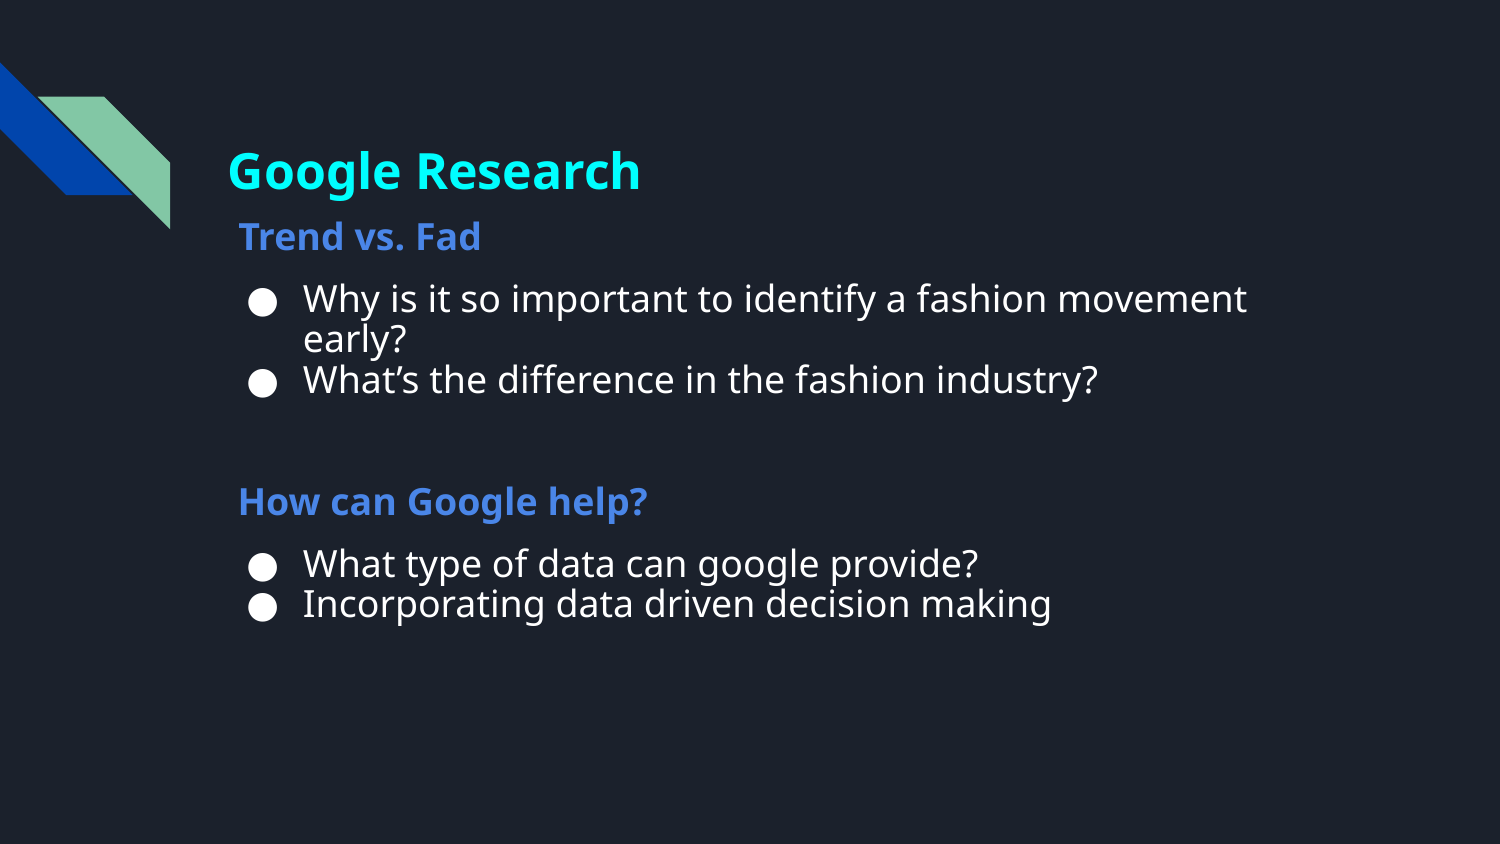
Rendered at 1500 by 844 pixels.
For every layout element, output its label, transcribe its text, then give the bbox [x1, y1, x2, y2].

list Trend vs. Fad Why is it so important to identify a fashion movement early? What’s the difference in the fashion industry? How can Google help? What type of data can google provide? Incorporating data driven decision making [212, 203, 1368, 806]
title Google Research [212, 64, 1368, 203]
